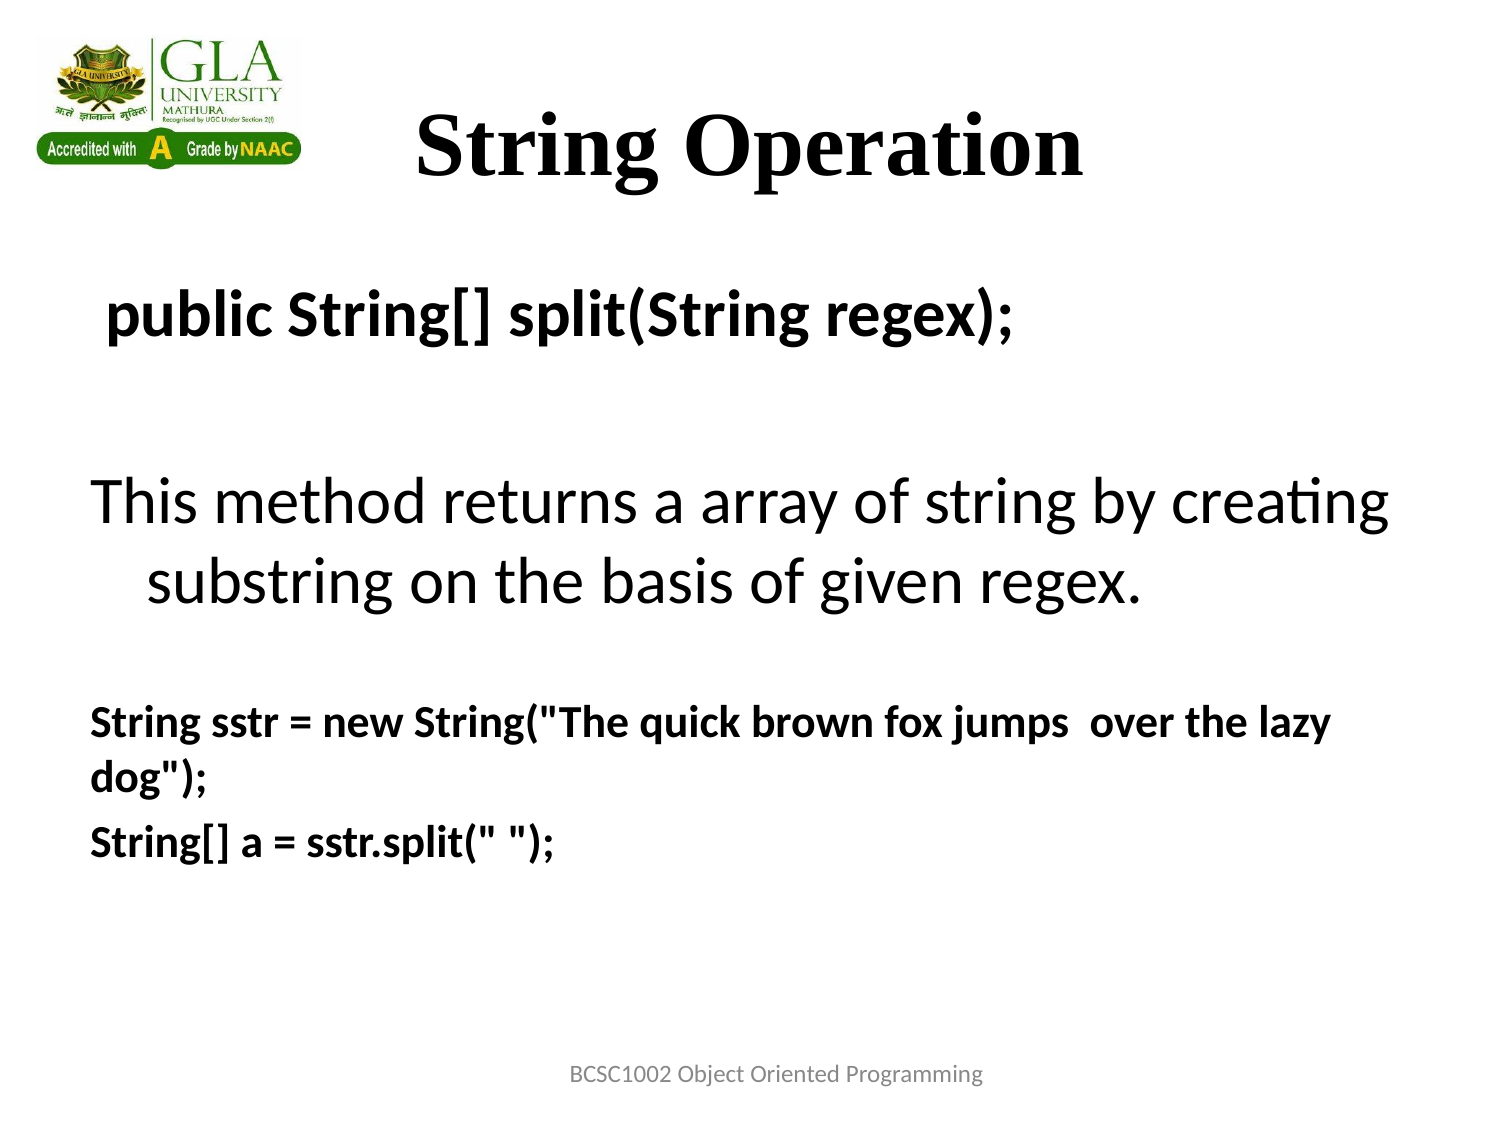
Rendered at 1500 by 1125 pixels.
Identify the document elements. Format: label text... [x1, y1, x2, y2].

list public String[] split(String regex); This method returns a array of string by creating substring on the basis of given regex. String sstr = new String("The quick brown fox jumps over the lazy dog"); String[] a = sstr.split(" "); [75, 262, 1425, 1005]
text_box BCSC1002 Object Oriented Programming [512, 1042, 1041, 1103]
title String Operation [75, 45, 1425, 233]
picture [34, 34, 302, 172]
